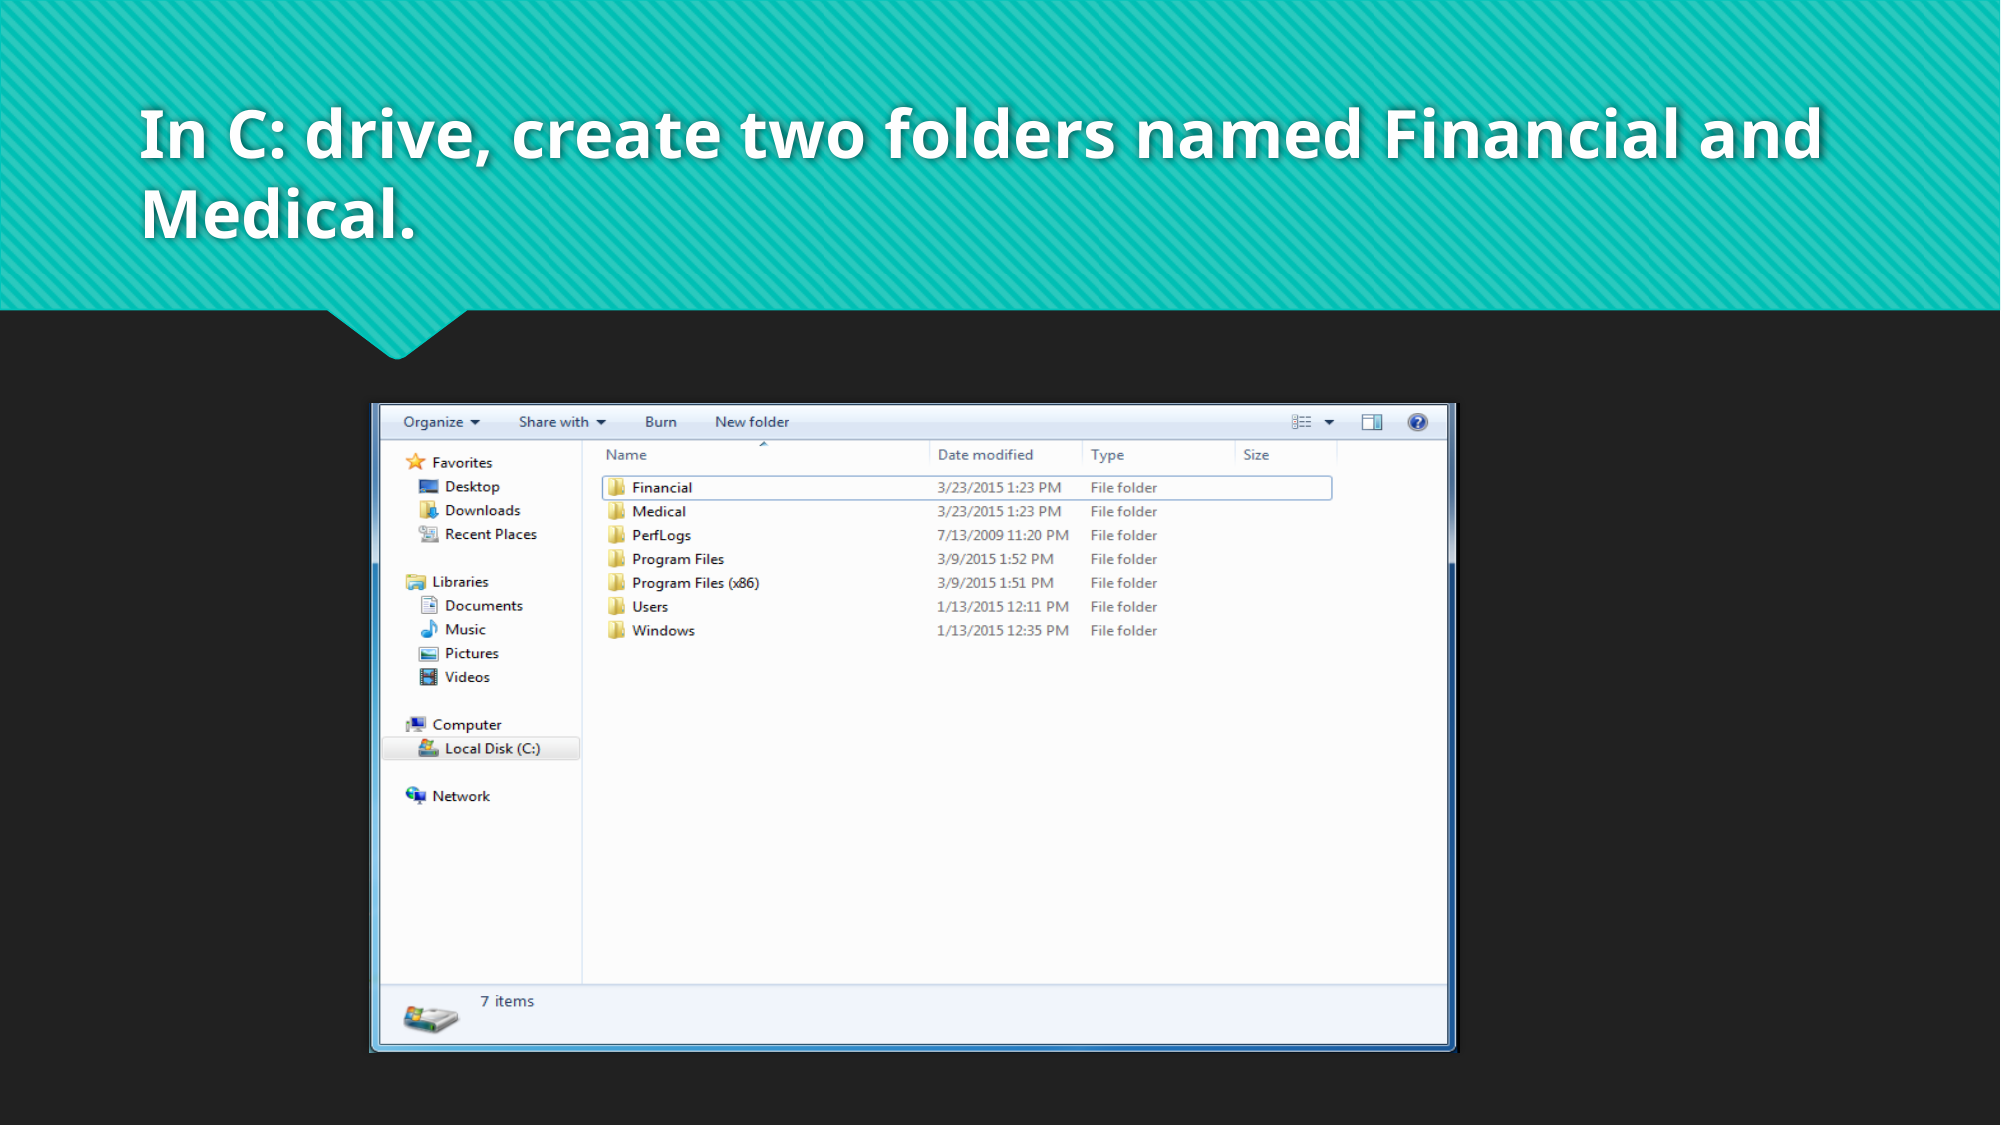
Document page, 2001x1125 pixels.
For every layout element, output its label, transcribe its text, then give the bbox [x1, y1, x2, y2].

title In C: drive, create two folders named Financial and Medical. [124, 71, 2000, 260]
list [369, 403, 1461, 1053]
